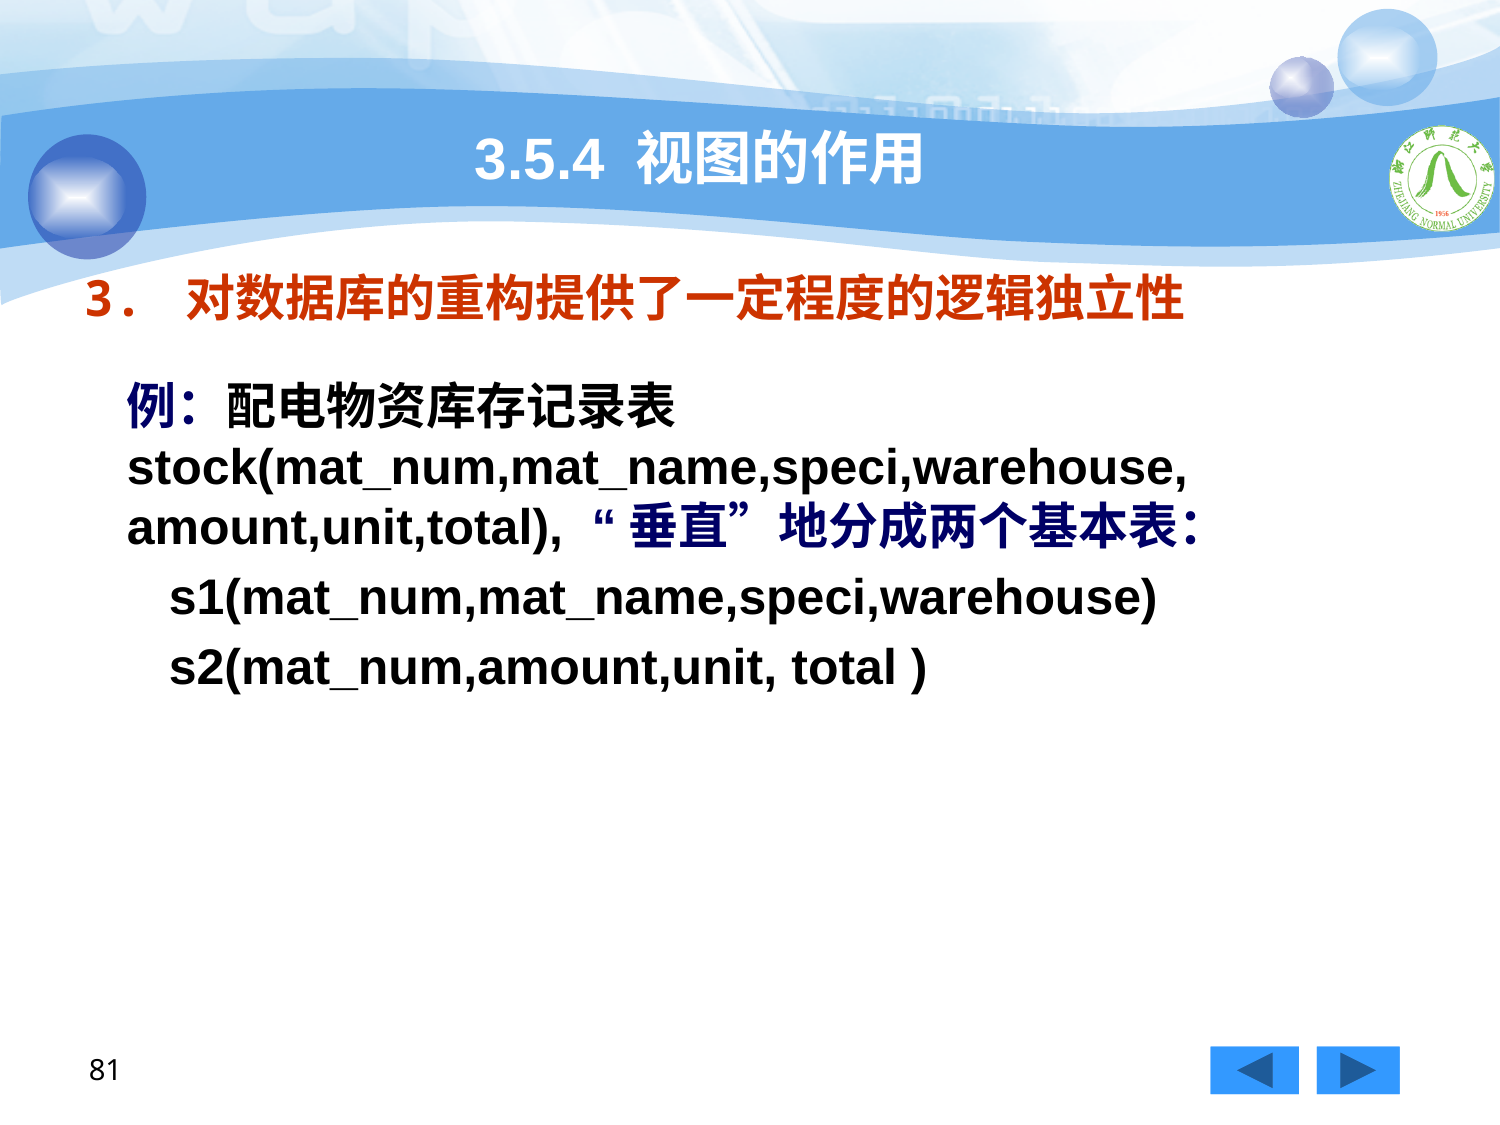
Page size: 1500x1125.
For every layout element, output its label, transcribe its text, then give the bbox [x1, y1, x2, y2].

text_box 例：配电物资库存记录表 stock(mat_num,mat_name,speci,warehouse, amount,unit,total), “垂直”地分成两个基本表： s1(mat_num,mat_name,speci,warehouse) s2(mat_num,amount,unit, total ) [112, 367, 1425, 772]
picture [0, 0, 1500, 113]
title 3.5.4 视图的作用 [63, 113, 1339, 214]
text_box 3. 对数据库的重构提供了一定程度的逻辑独立性 [68, 258, 1444, 368]
picture [1388, 125, 1495, 232]
slide_number 81 [41, 1023, 138, 1099]
